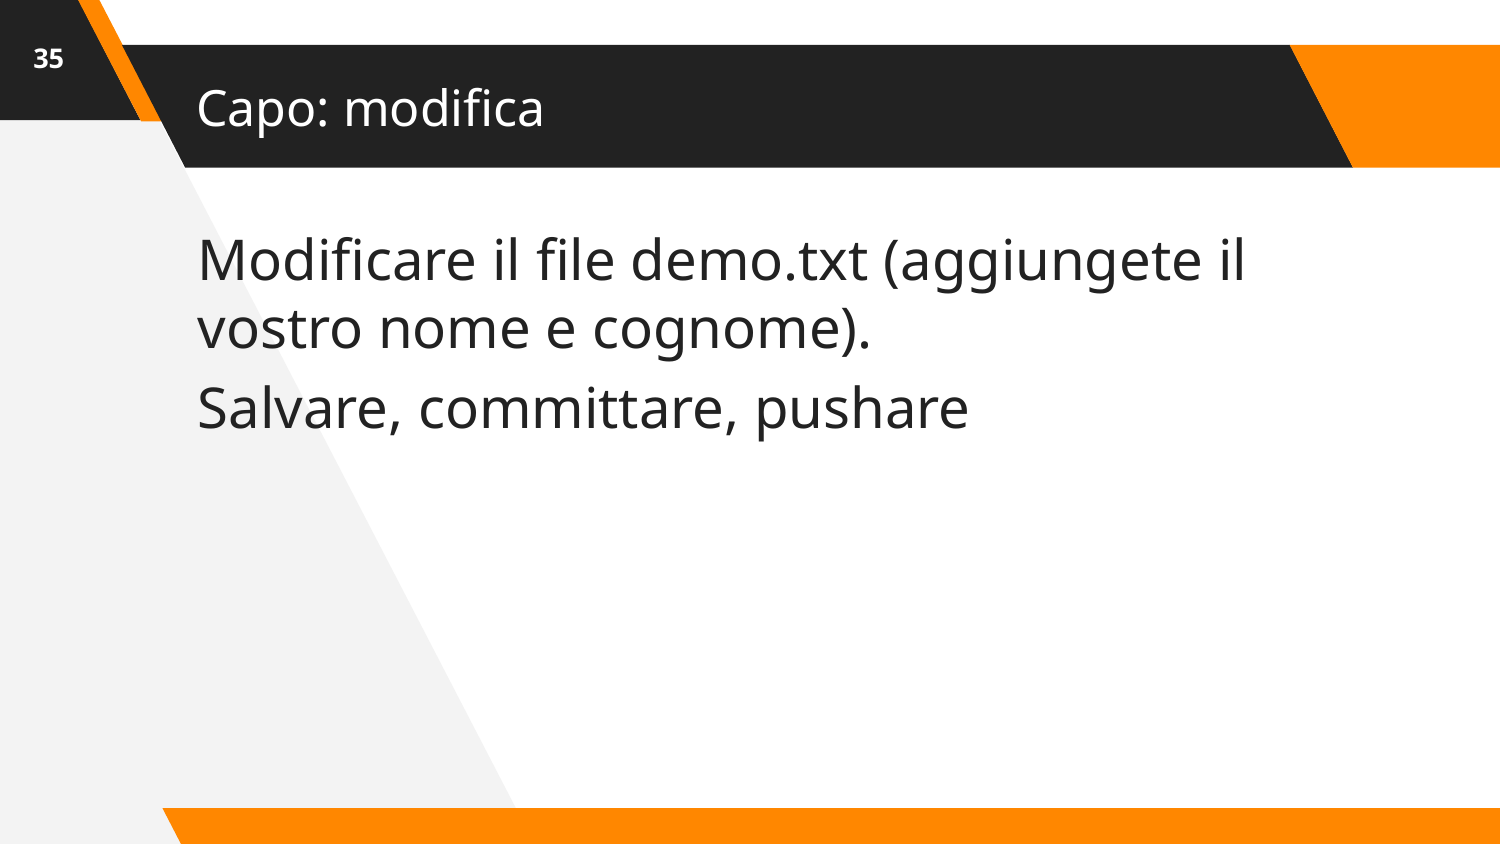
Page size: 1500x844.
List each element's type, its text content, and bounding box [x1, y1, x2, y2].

title Capo: modifica [181, 45, 1285, 169]
slide_number ‹#› [0, 0, 98, 121]
list Modificare il file demo.txt (aggiungete il vostro nome e cognome). Salvare, committare, pushare [182, 209, 1427, 808]
